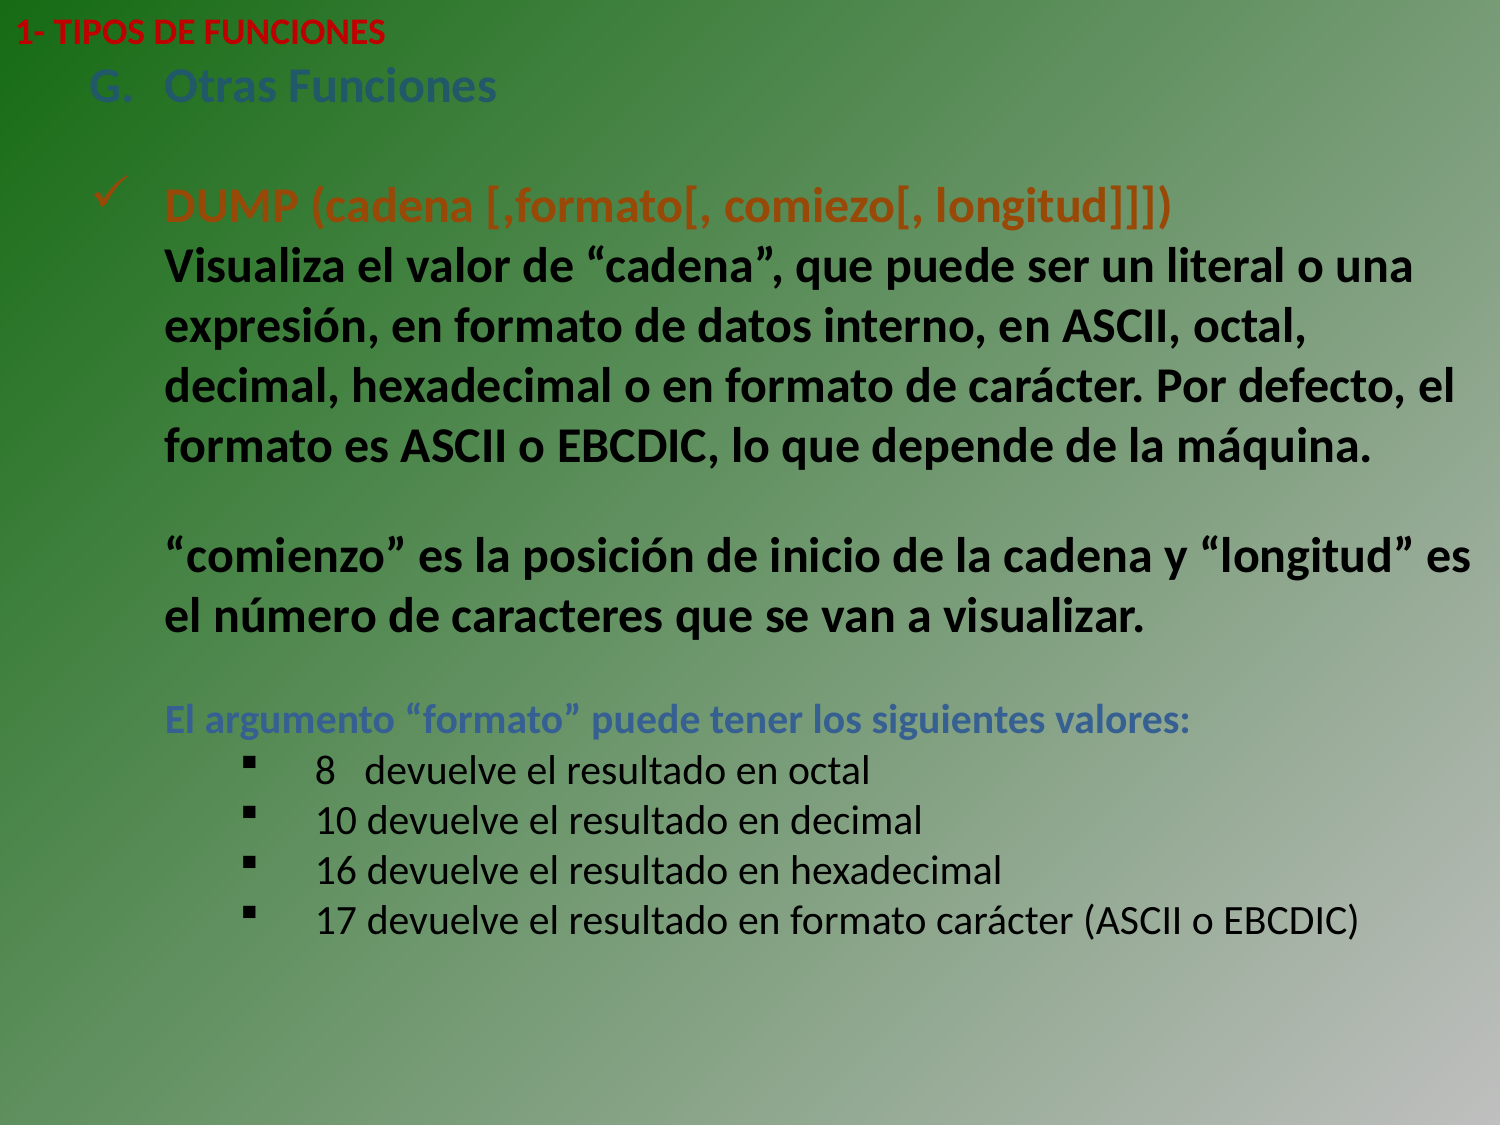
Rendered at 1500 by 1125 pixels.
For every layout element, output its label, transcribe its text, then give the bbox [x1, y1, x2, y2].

text_box 1- TIPOS DE FUNCIONES Otras Funciones DUMP (cadena [,formato[, comiezo[, longitud]]]) Visualiza el valor de “cadena”, que puede ser un literal o una expresión, en formato de datos interno, en ASCII, octal, decimal, hexadecimal o en formato de carácter. Por defecto, el formato es ASCII o EBCDIC, lo que depende de la máquina. “comienzo” es la posición de inicio de la cadena y “longitud” es el número de caracteres que se van a visualizar. El argumento “formato” puede tener los siguientes valores: 8 devuelve el resultado en octal 10 devuelve el resultado en decimal 16 devuelve el resultado en hexadecimal 17 devuelve el resultado en formato carácter (ASCII o EBCDIC) [0, 0, 1500, 1000]
